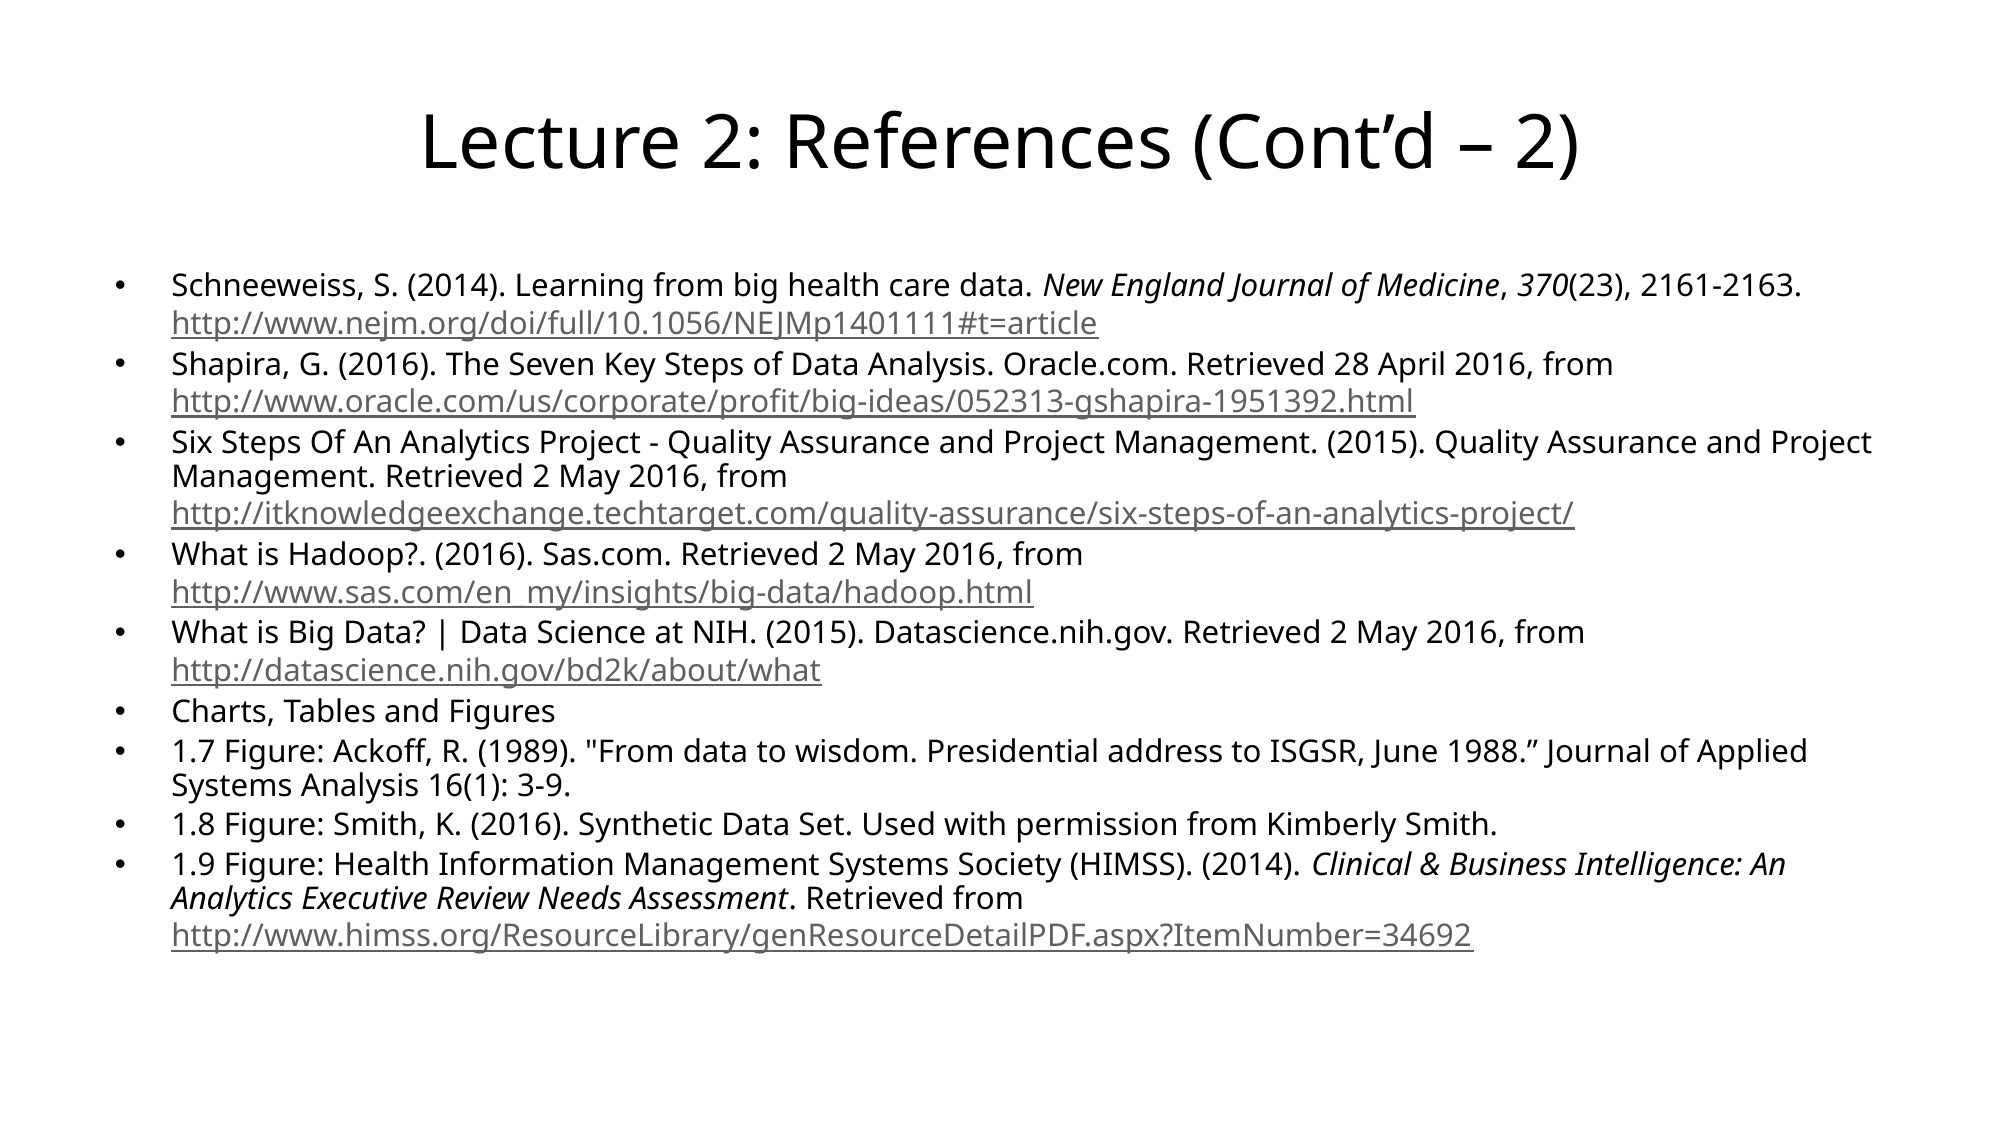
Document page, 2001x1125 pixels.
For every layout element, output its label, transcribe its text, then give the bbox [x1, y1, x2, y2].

list Schneeweiss, S. (2014). Learning from big health care data. New England Journal of Medicine, 370(23), 2161-2163. http://www.nejm.org/doi/full/10.1056/NEJMp1401111#t=article Shapira, G. (2016). The Seven Key Steps of Data Analysis. Oracle.com. Retrieved 28 April 2016, from http://www.oracle.com/us/corporate/profit/big-ideas/052313-gshapira-1951392.html Six Steps Of An Analytics Project - Quality Assurance and Project Management. (2015). Quality Assurance and Project Management. Retrieved 2 May 2016, from http://itknowledgeexchange.techtarget.com/quality-assurance/six-steps-of-an-analytics-project/ What is Hadoop?. (2016). Sas.com. Retrieved 2 May 2016, from http://www.sas.com/en_my/insights/big-data/hadoop.html What is Big Data? | Data Science at NIH. (2015). Datascience.nih.gov. Retrieved 2 May 2016, from http://datascience.nih.gov/bd2k/about/what Charts, Tables and Figures 1.7 Figure: Ackoff, R. (1989). "From data to wisdom. Presidential address to ISGSR, June 1988.” Journal of Applied Systems Analysis 16(1): 3-9. 1.8 Figure: Smith, K. (2016). Synthetic Data Set. Used with permission from Kimberly Smith. 1.9 Figure: Health Information Management Systems Society (HIMSS). (2014). Clinical & Business Intelligence: An Analytics Executive Review Needs Assessment. Retrieved from http://www.himss.org/ResourceLibrary/genResourceDetailPDF.aspx?ItemNumber=34692 [99, 262, 1900, 1013]
title Lecture 2: References (Cont’d – 2) [99, 45, 1900, 233]
